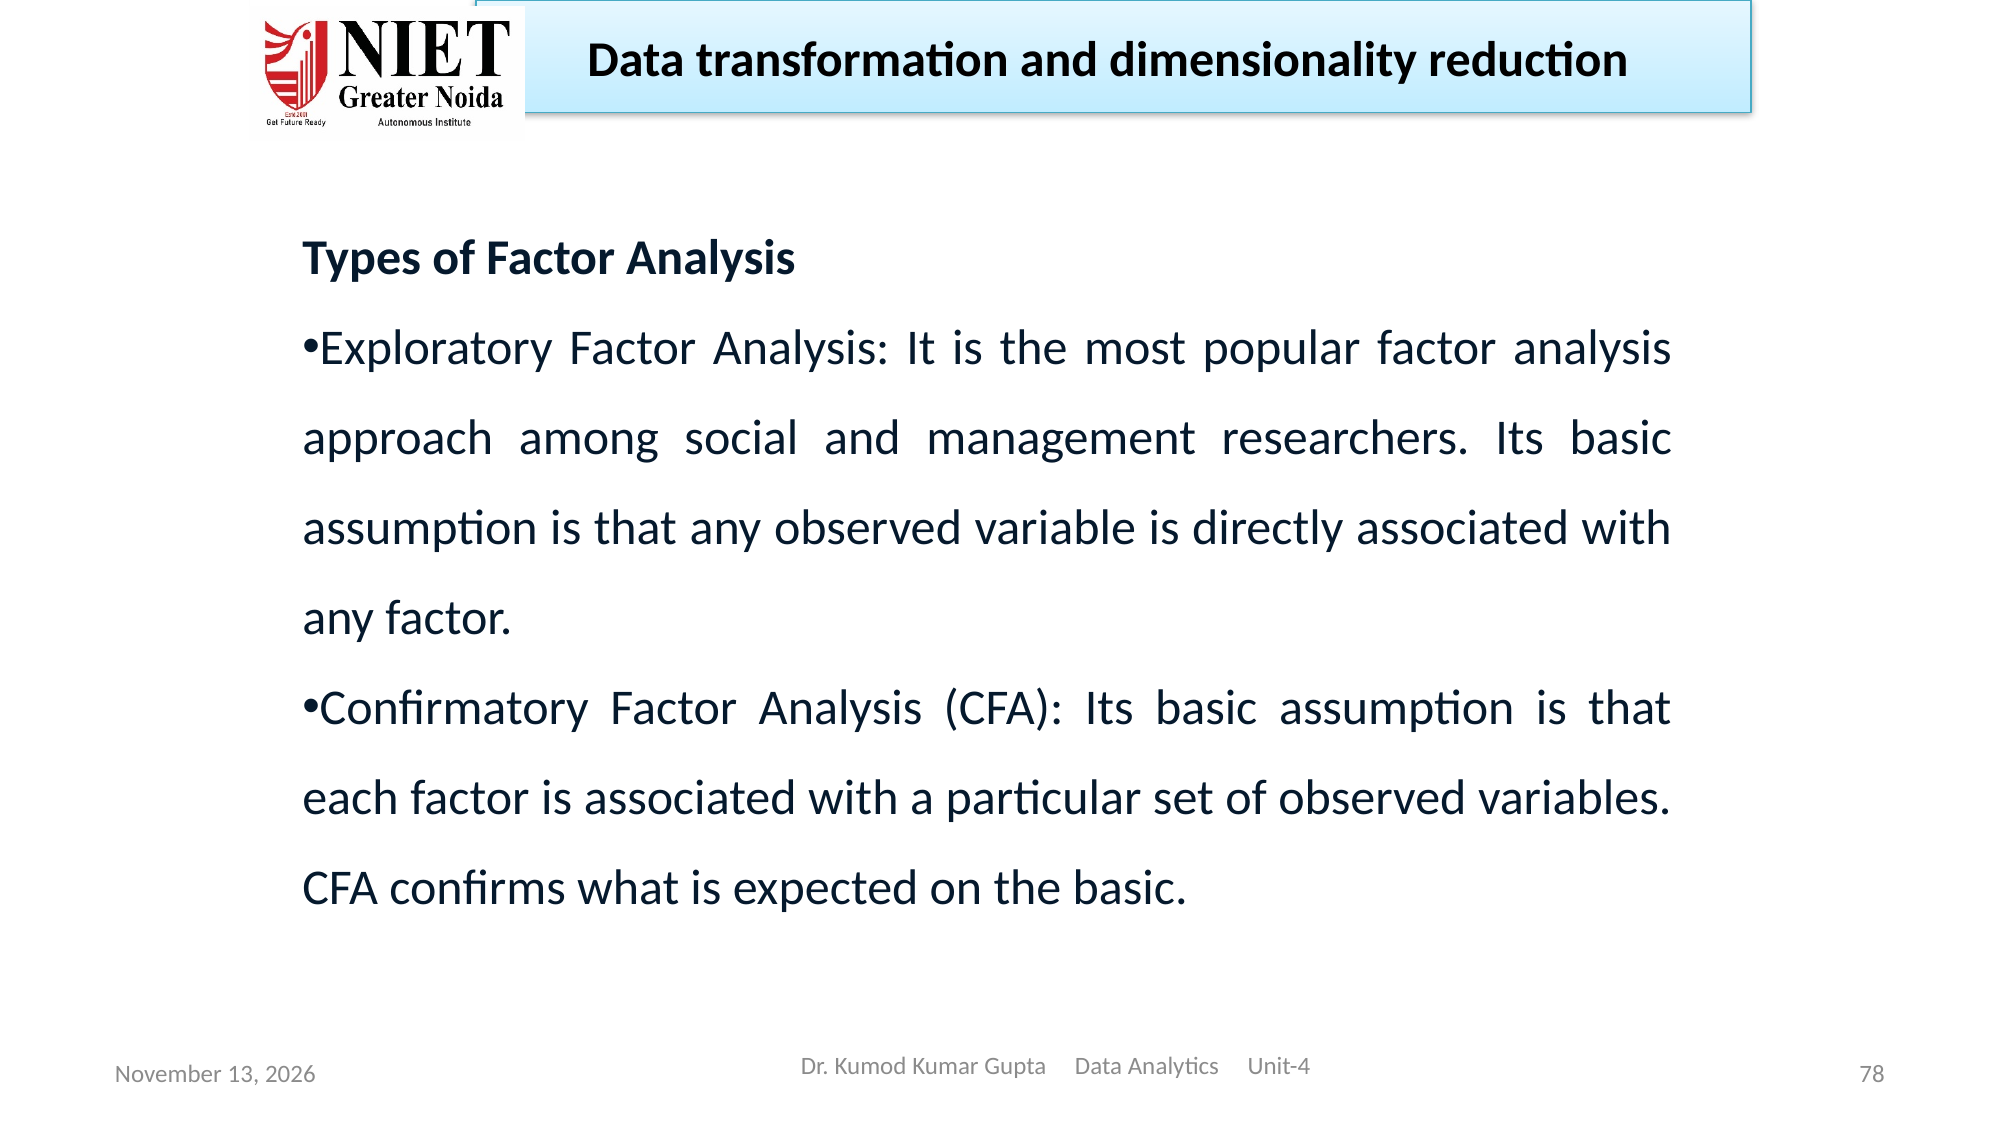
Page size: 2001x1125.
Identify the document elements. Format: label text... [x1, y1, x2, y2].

footer Dr. Kumod Kumar Gupta Data Analytics Unit-4 [762, 1042, 1350, 1087]
text_box Types of Factor Analysis Exploratory Factor Analysis: It is the most popular factor analysis approach among social and management researchers. Its basic assumption is that any observed variable is directly associated with any factor. Confirmatory Factor Analysis (CFA): Its basic assumption is that each factor is associated with a particular set of observed variables. CFA confirms what is expected on the basic. [287, 187, 1688, 1013]
slide_number 78 [1433, 1042, 1900, 1103]
picture [249, 5, 526, 141]
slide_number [99, 1042, 567, 1103]
text_box Data transformation and dimensionality reduction [475, 0, 1752, 113]
